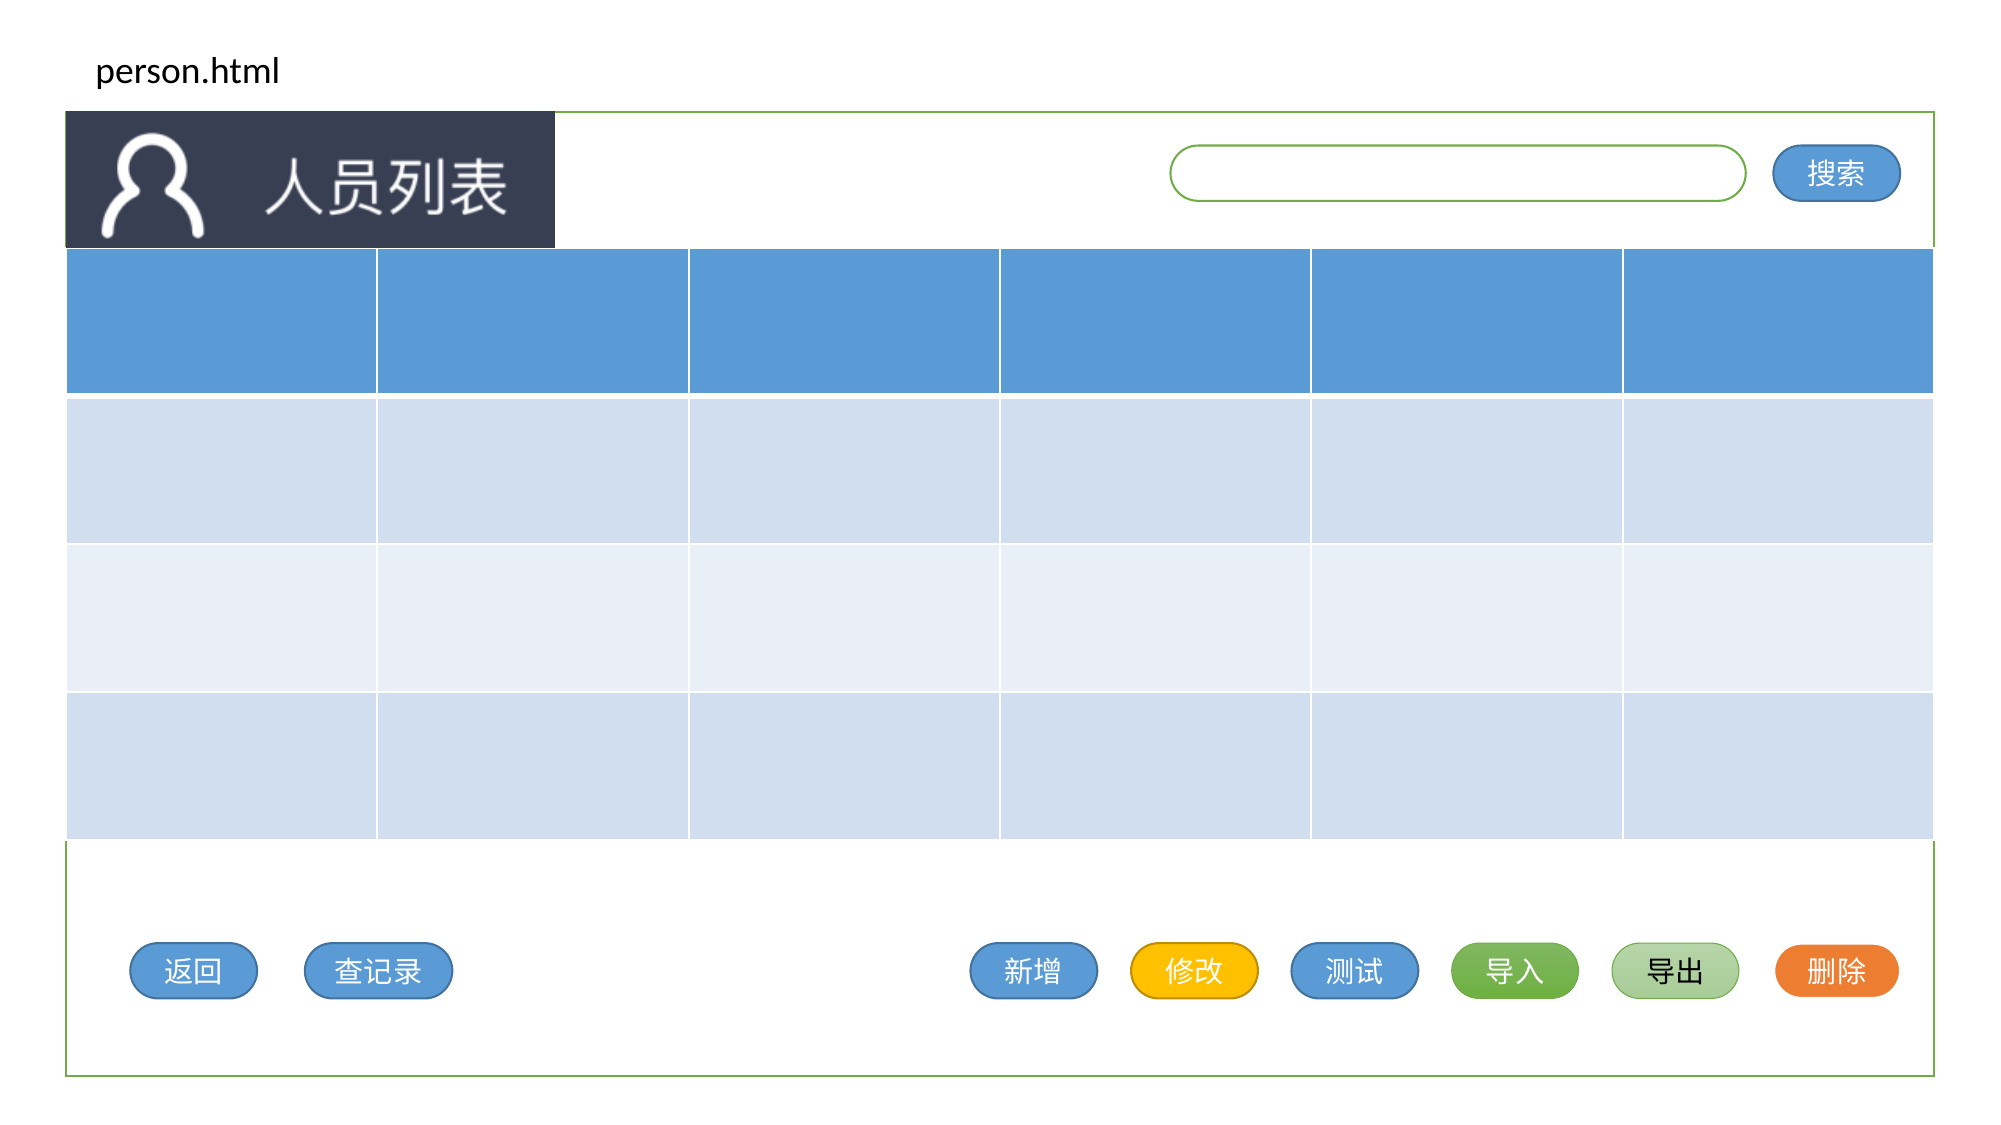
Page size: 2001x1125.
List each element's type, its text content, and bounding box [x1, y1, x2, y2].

text_box 导入 [1451, 942, 1580, 999]
text_box 搜索 [1772, 144, 1902, 202]
text_box [65, 841, 1935, 1077]
table_cell [1001, 693, 1310, 839]
text_box person.html [80, 38, 432, 99]
table_header [1001, 249, 1310, 393]
text_box [1169, 144, 1747, 202]
table_cell [67, 399, 376, 543]
table_header [1312, 249, 1622, 393]
table_cell [67, 693, 376, 839]
text_box 修改 [1130, 942, 1259, 1000]
text_box 删除 [1772, 941, 1903, 1001]
table_cell [67, 545, 376, 691]
table_cell [378, 545, 688, 691]
picture [65, 111, 555, 248]
table_cell [1312, 693, 1622, 839]
table_cell [1312, 399, 1622, 543]
table_cell [378, 399, 688, 543]
table_cell [1001, 545, 1310, 691]
table_cell [690, 693, 999, 839]
table_header [67, 249, 376, 393]
table_header [1624, 249, 1933, 393]
table_cell [1312, 545, 1622, 691]
table_cell [378, 693, 688, 839]
text_box 返回 [129, 942, 259, 1000]
text_box 查记录 [303, 942, 454, 1000]
table_cell [690, 545, 999, 691]
text_box [555, 111, 1935, 247]
table_cell [1001, 399, 1310, 543]
table_cell [1624, 399, 1933, 543]
text_box 导出 [1611, 942, 1740, 999]
table_header [690, 249, 999, 393]
table_cell [690, 399, 999, 543]
table_header [378, 249, 688, 393]
table_cell [1624, 693, 1933, 839]
text_box 新增 [969, 942, 1099, 1000]
table_cell [1624, 545, 1933, 691]
text_box 测试 [1290, 942, 1420, 1000]
